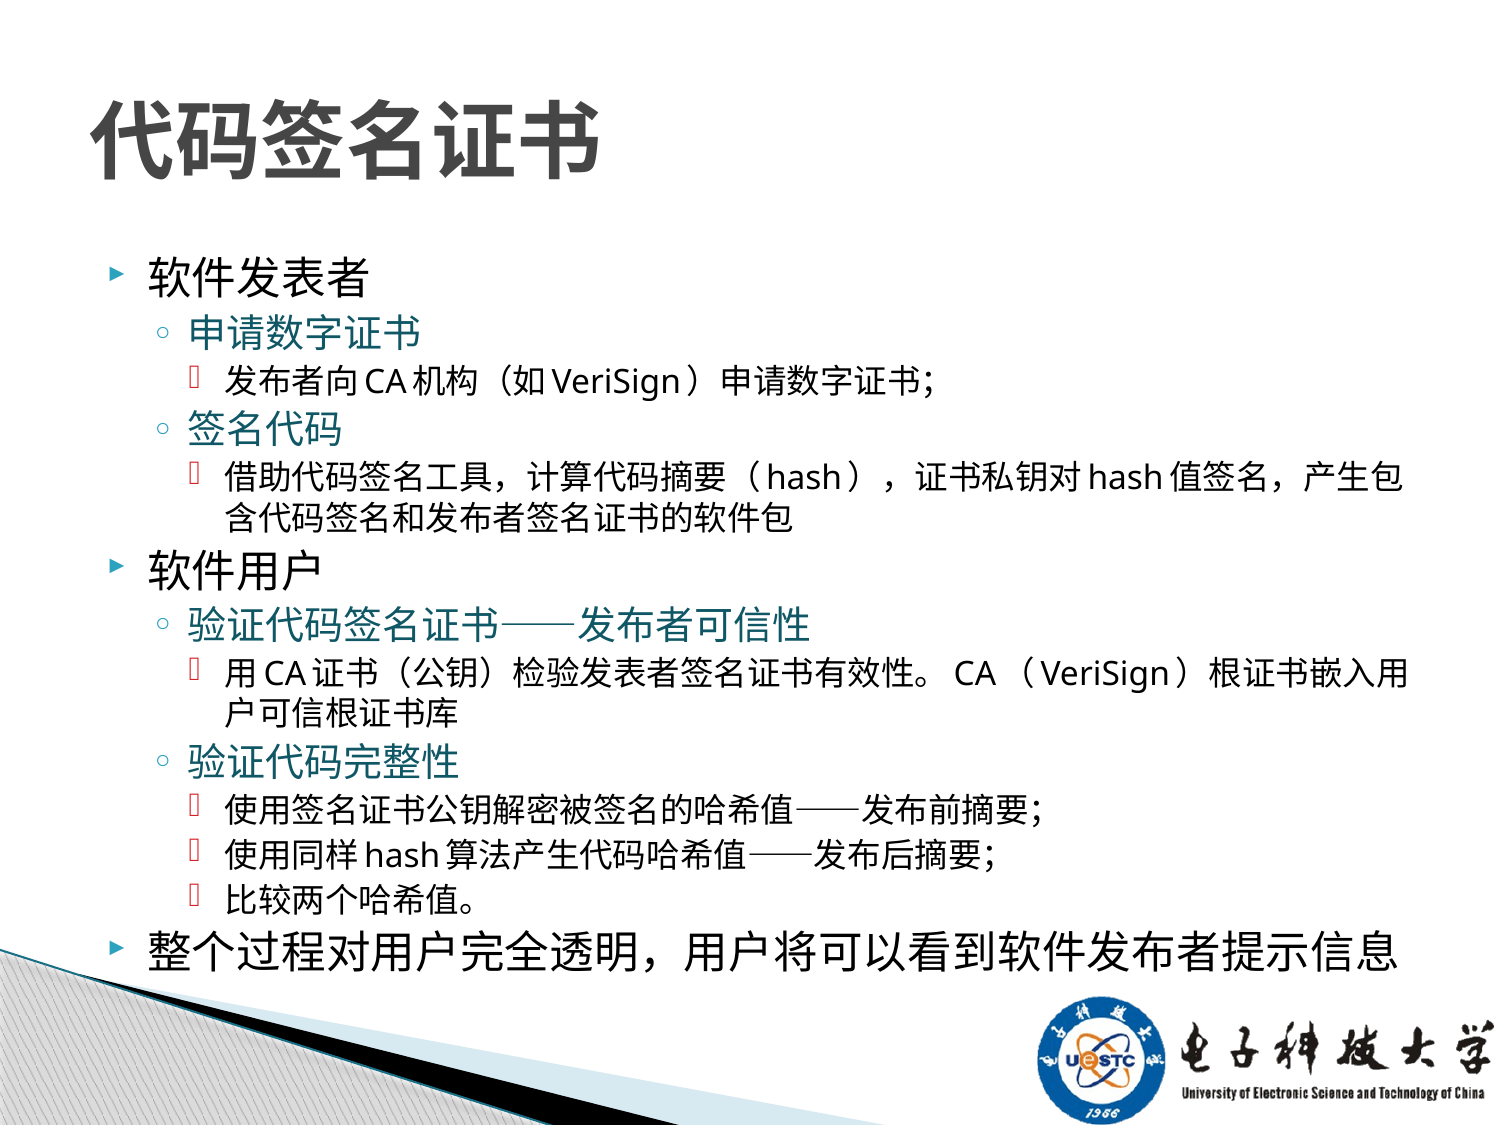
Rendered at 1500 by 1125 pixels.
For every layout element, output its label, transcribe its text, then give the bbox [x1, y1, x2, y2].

picture [1037, 995, 1495, 1125]
list 软件发表者 申请数字证书 发布者向CA机构（如VeriSign）申请数字证书； 签名代码 借助代码签名工具，计算代码摘要（hash），证书私钥对hash值签名，产生包含代码签名和发布者签名证书的软件包 软件用户 验证代码签名证书——发布者可信性 用CA证书（公钥）检验发表者签名证书有效性。CA（VeriSign）根证书嵌入用户可信根证书库 验证代码完整性 使用签名证书公钥解密被签名的哈希值——发布前摘要； 使用同样hash算法产生代码哈希值——发布后摘要； 比较两个哈希值。 整个过程对用户完全透明，用户将可以看到软件发布者提示信息 [75, 243, 1425, 986]
title 代码签名证书 [75, 45, 1425, 233]
